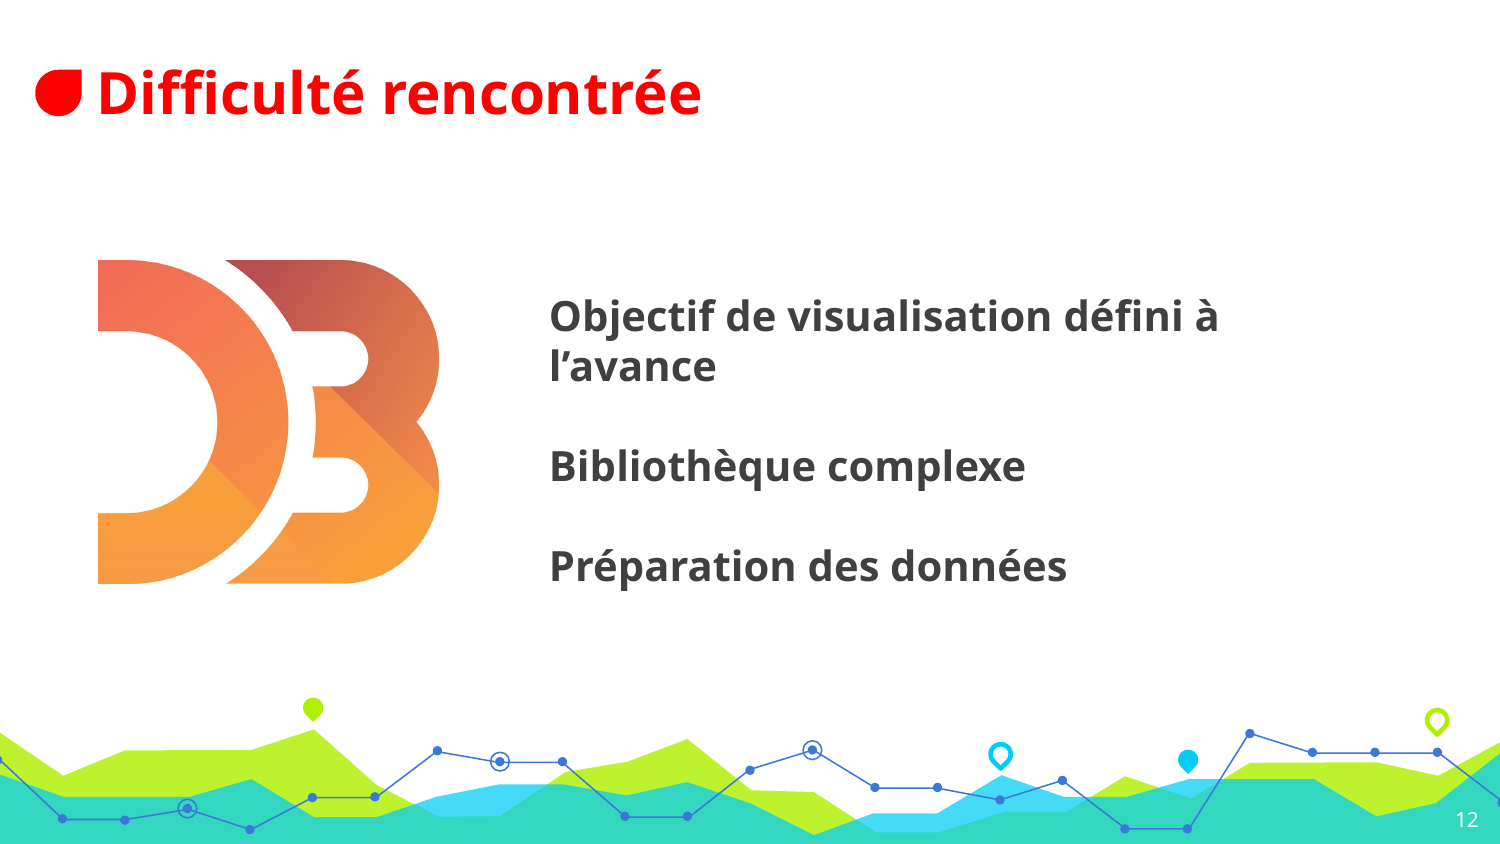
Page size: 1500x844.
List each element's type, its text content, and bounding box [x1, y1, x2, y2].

text_box Objectif de visualisation défini à l’avance Bibliothèque complexe Préparation des données [533, 274, 1307, 655]
text_box [35, 69, 82, 117]
picture [97, 260, 440, 584]
text_box Difficulté rencontrée [81, 41, 797, 130]
slide_number 12 [1403, 791, 1494, 844]
